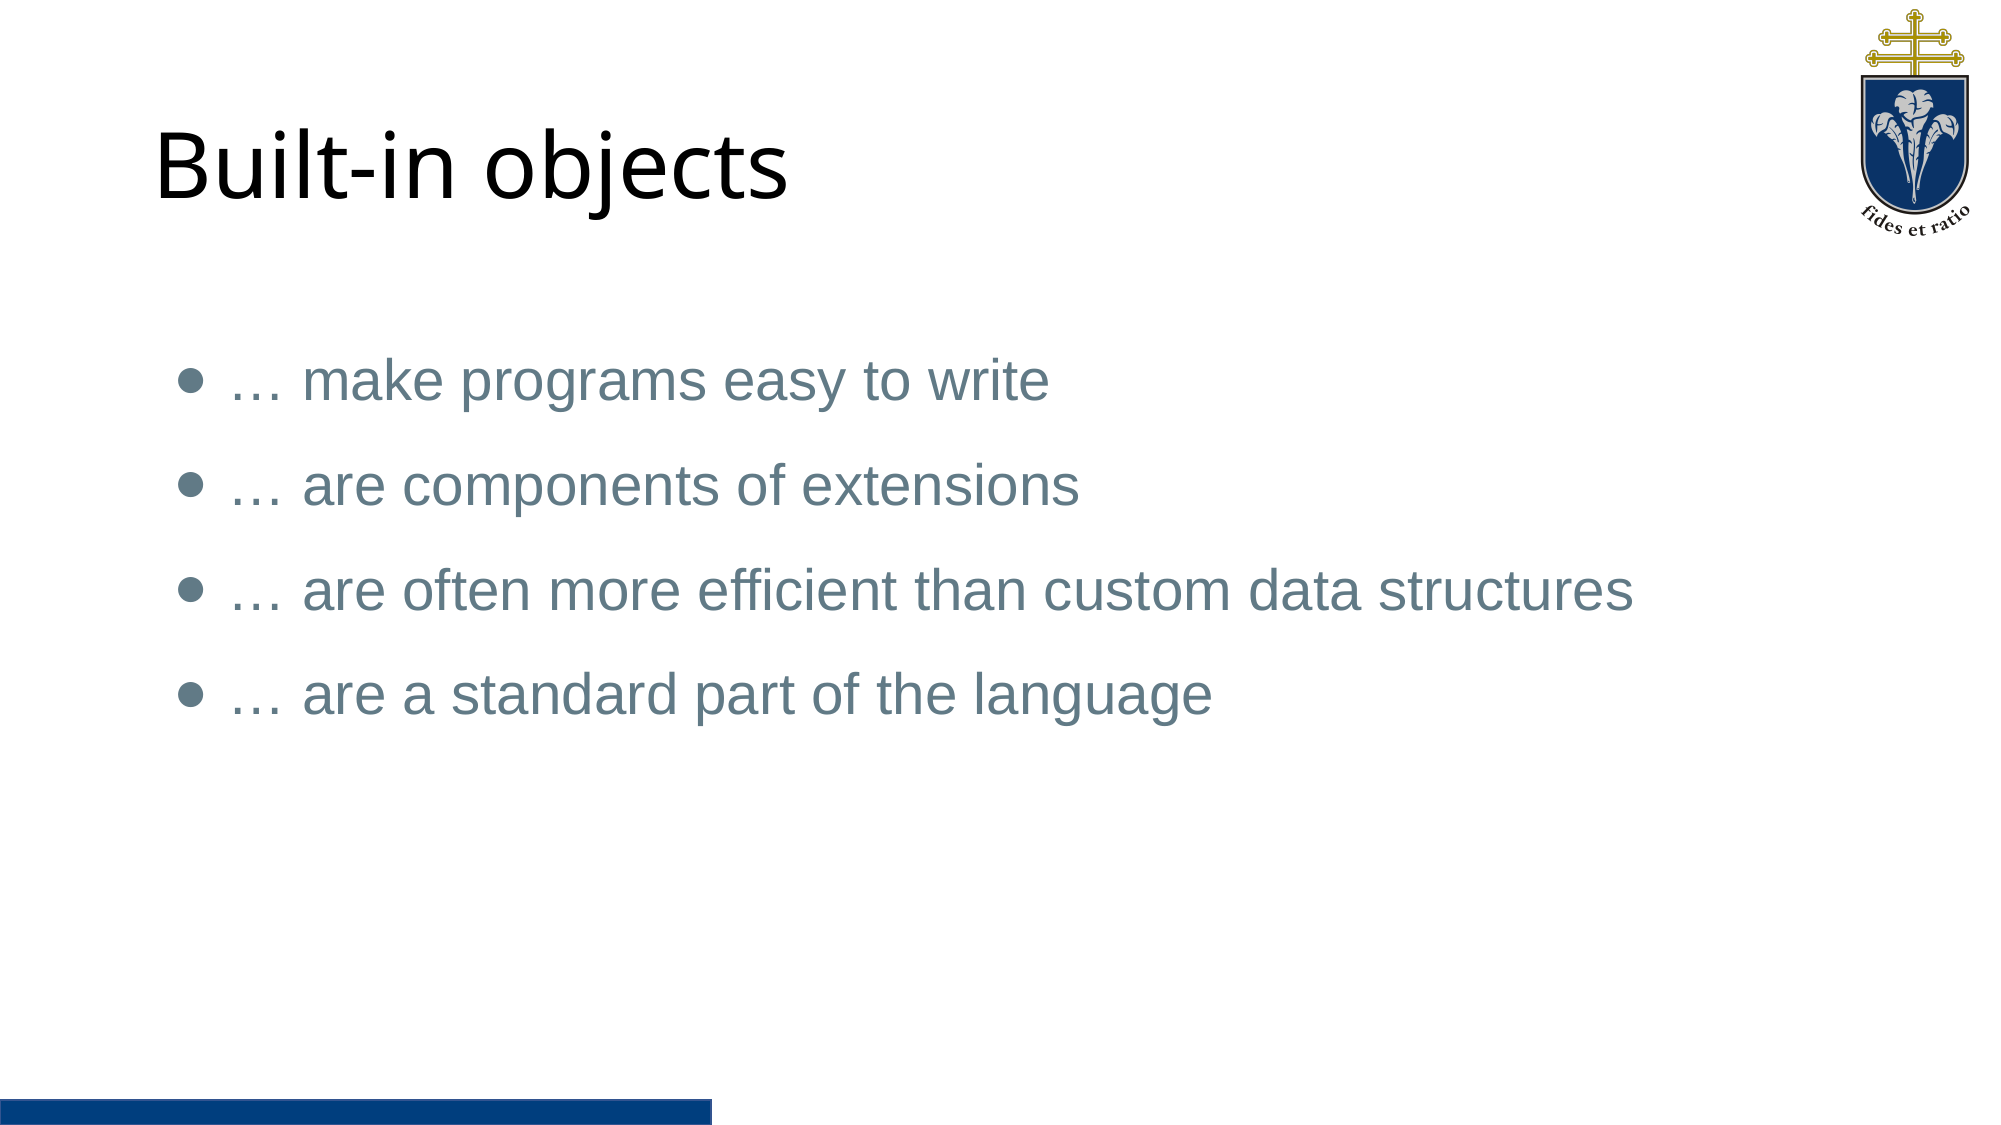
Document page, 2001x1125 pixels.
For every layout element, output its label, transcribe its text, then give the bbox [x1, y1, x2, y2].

text_box [0, 1099, 712, 1125]
picture [1832, 5, 1998, 240]
list … make programs easy to write … are components of extensions … are often more efficient than custom data structures … are a standard part of the language [137, 299, 1863, 1014]
title Built-in objects [137, 59, 1863, 278]
